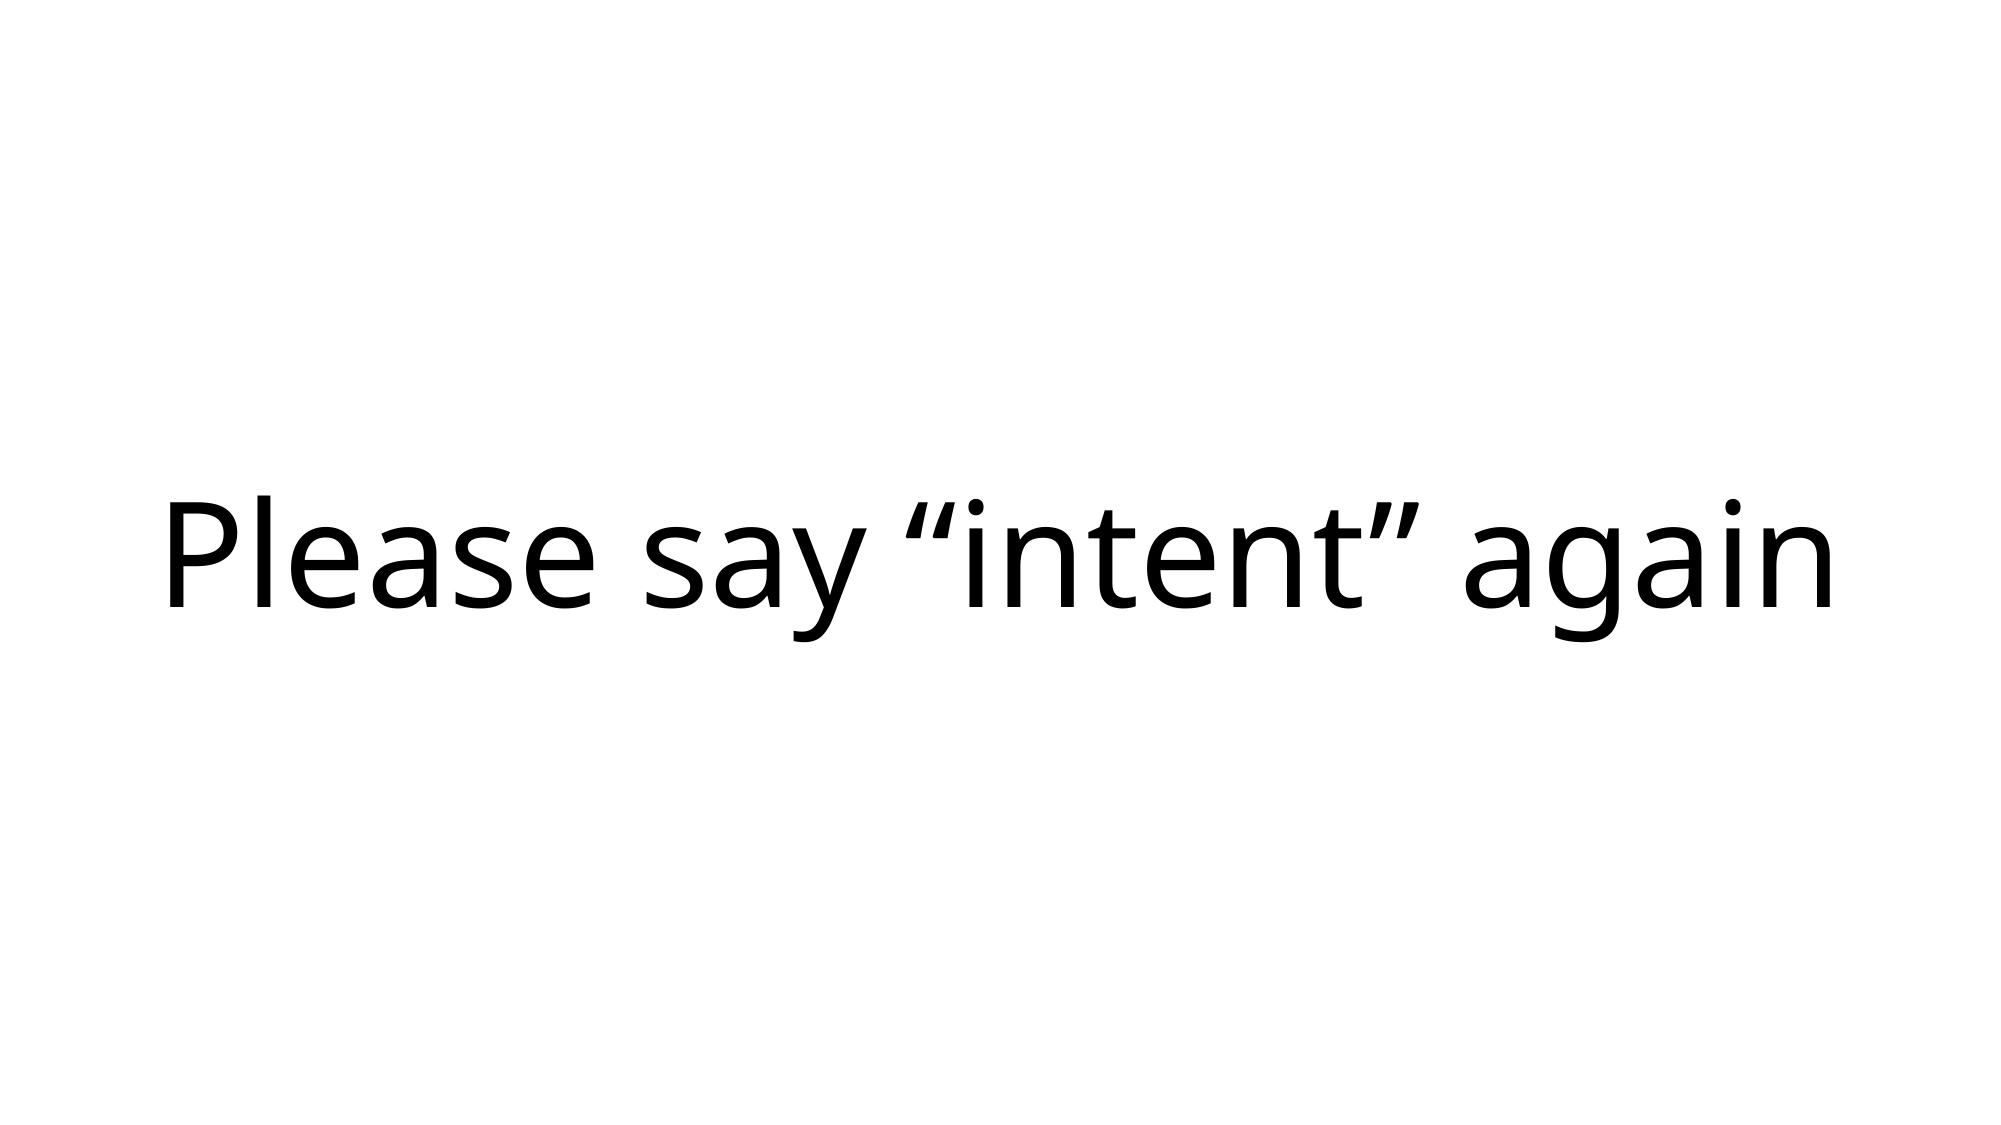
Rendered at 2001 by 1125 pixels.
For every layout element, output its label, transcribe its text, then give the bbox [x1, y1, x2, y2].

list Please say “intent” again [137, 473, 1863, 652]
